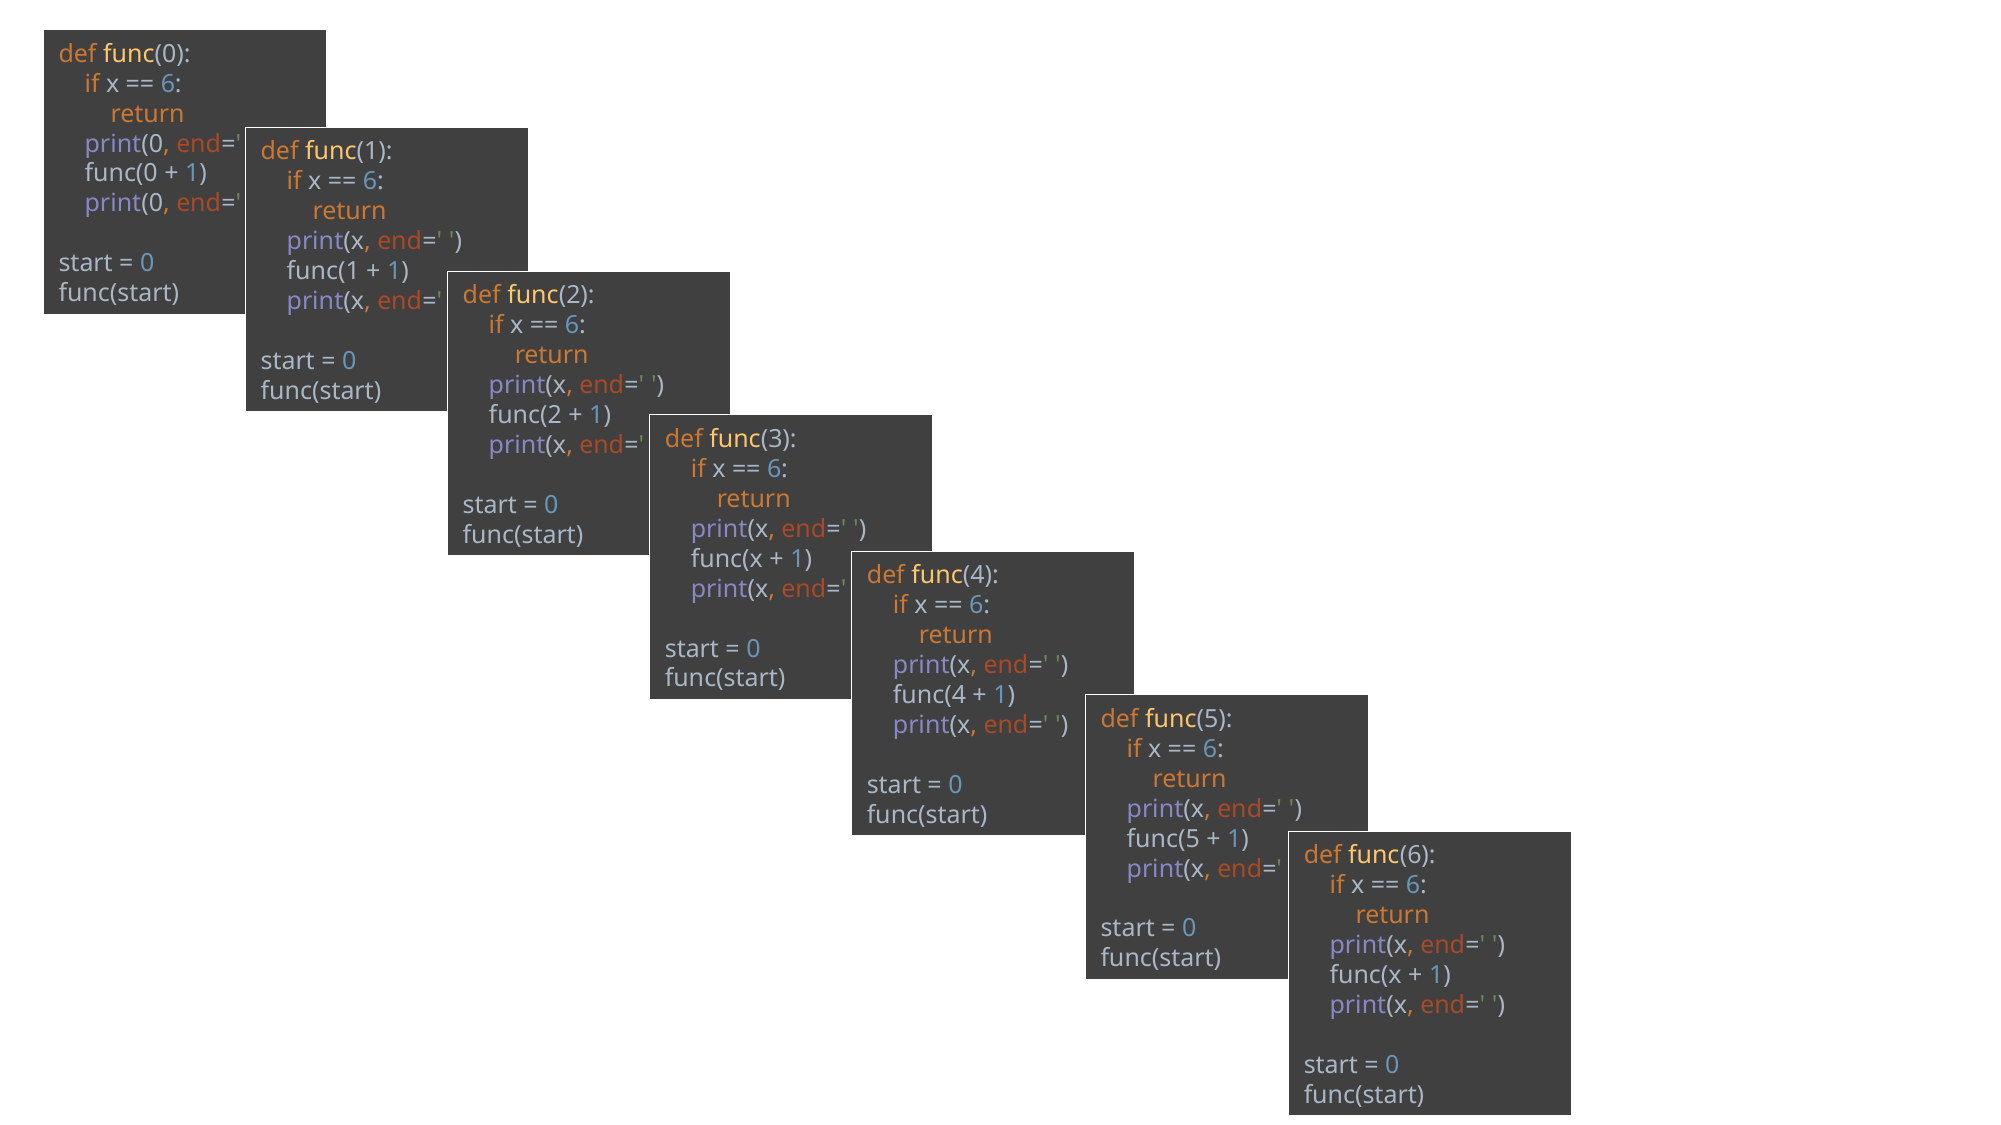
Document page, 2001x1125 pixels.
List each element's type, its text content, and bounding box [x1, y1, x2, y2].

text_box def func(5): if x == 6: return print(x, end=' ') func(5 + 1) print(x, end=' ') start = 0 func(start) [1085, 694, 1369, 980]
text_box def func(6): if x == 6: return print(x, end=' ') func(x + 1) print(x, end=' ') start = 0 func(start) [1288, 831, 1572, 1116]
text_box def func(0): if x == 6: return print(0, end=' ') func(0 + 1) print(0, end=' ') start = 0 func(start) [43, 29, 327, 315]
text_box def func(4): if x == 6: return print(x, end=' ') func(4 + 1) print(x, end=' ') start = 0 func(start) [851, 551, 1135, 836]
text_box def func(1): if x == 6: return print(x, end=' ') func(1 + 1) print(x, end=' ') start = 0 func(start) [245, 127, 529, 412]
text_box def func(3): if x == 6: return print(x, end=' ') func(x + 1) print(x, end=' ') start = 0 func(start) [649, 414, 933, 700]
text_box def func(2): if x == 6: return print(x, end=' ') func(2 + 1) print(x, end=' ') start = 0 func(start) [447, 271, 731, 556]
